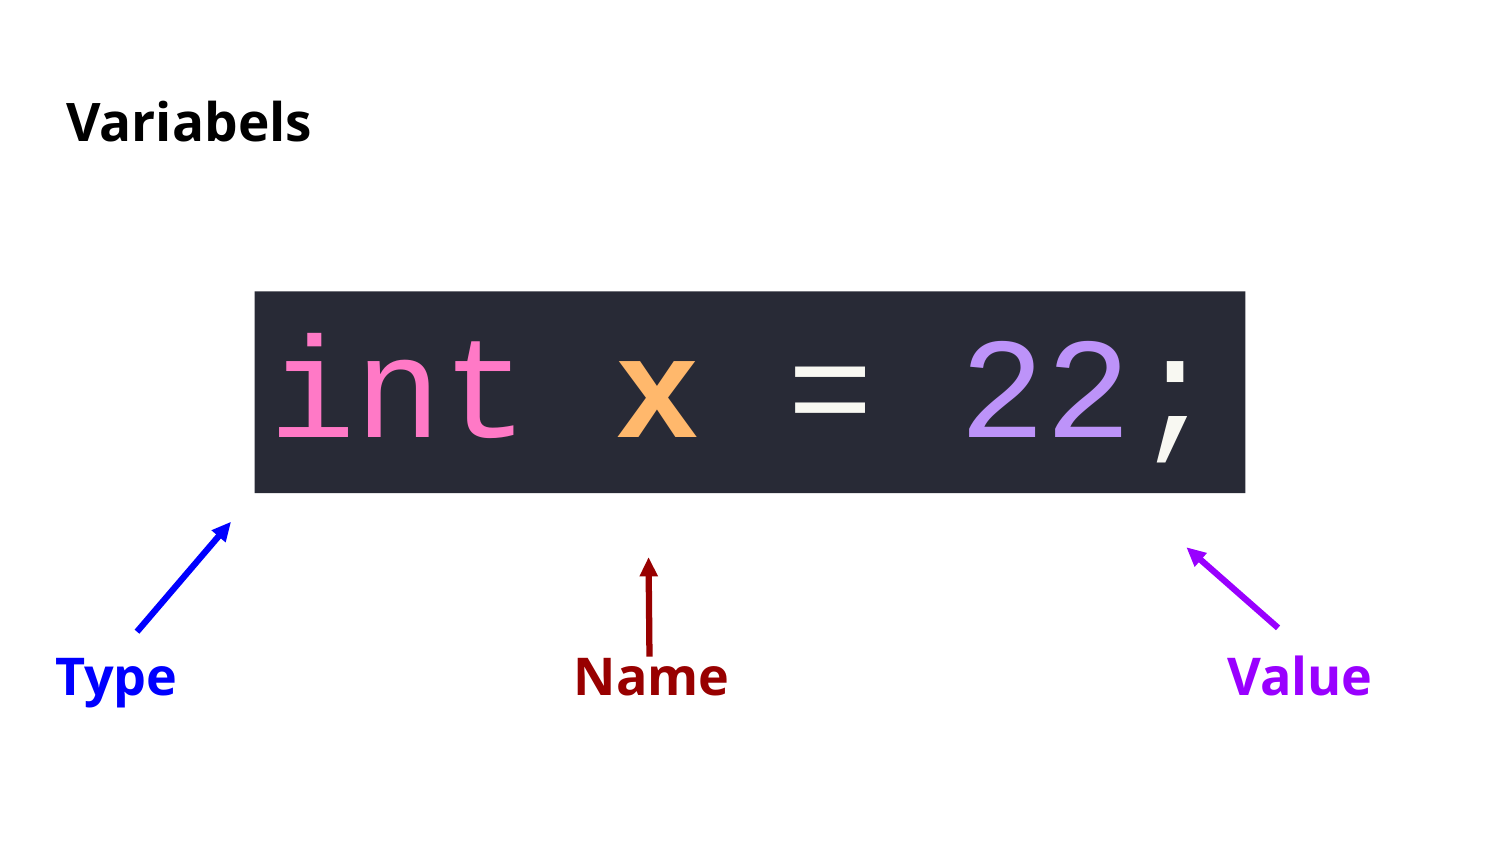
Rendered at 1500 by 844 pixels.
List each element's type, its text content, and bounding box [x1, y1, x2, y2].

text_box Name [558, 627, 765, 721]
title Variabels [51, 72, 1449, 167]
list int x = 22; [254, 291, 1246, 494]
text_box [1186, 547, 1279, 629]
text_box Type [40, 627, 247, 721]
text_box Value [1212, 627, 1419, 721]
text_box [136, 521, 231, 632]
